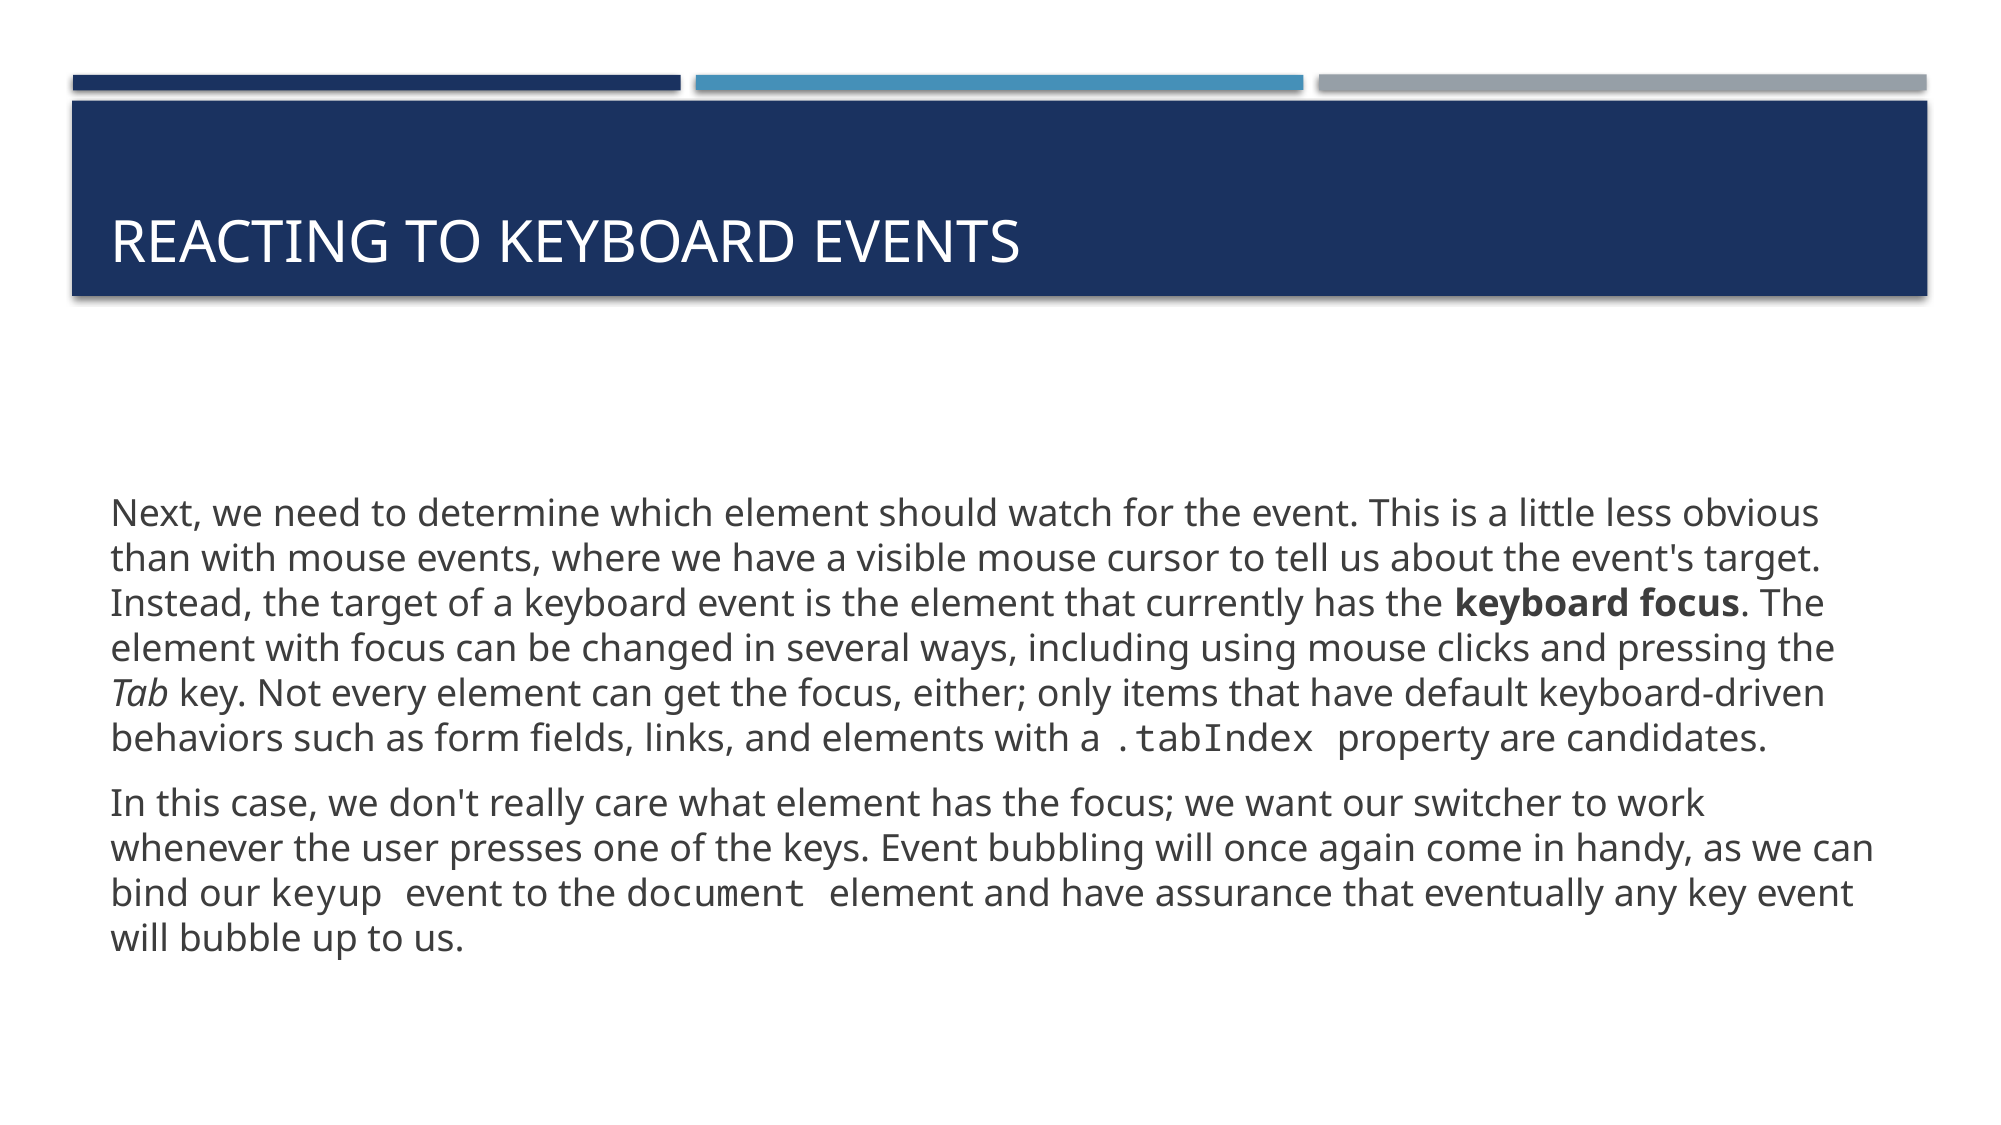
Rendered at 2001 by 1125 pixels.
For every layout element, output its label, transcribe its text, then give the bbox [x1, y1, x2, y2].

title Reacting to keyboard events [95, 115, 1905, 282]
list Next, we need to determine which element should watch for the event. This is a little less obvious than with mouse events, where we have a visible mouse cursor to tell us about the event's target. Instead, the target of a keyboard event is the element that currently has the keyboard focus. The element with focus can be changed in several ways, including using mouse clicks and pressing the Tab key. Not every element can get the focus, either; only items that have default keyboard-driven behaviors such as form fields, links, and elements with a .tabIndex property are candidates. In this case, we don't really care what element has the focus; we want our switcher to work whenever the user presses one of the keys. Event bubbling will once again come in handy, as we can bind our keyup event to the document element and have assurance that eventually any key event will bubble up to us. [95, 357, 1905, 1091]
